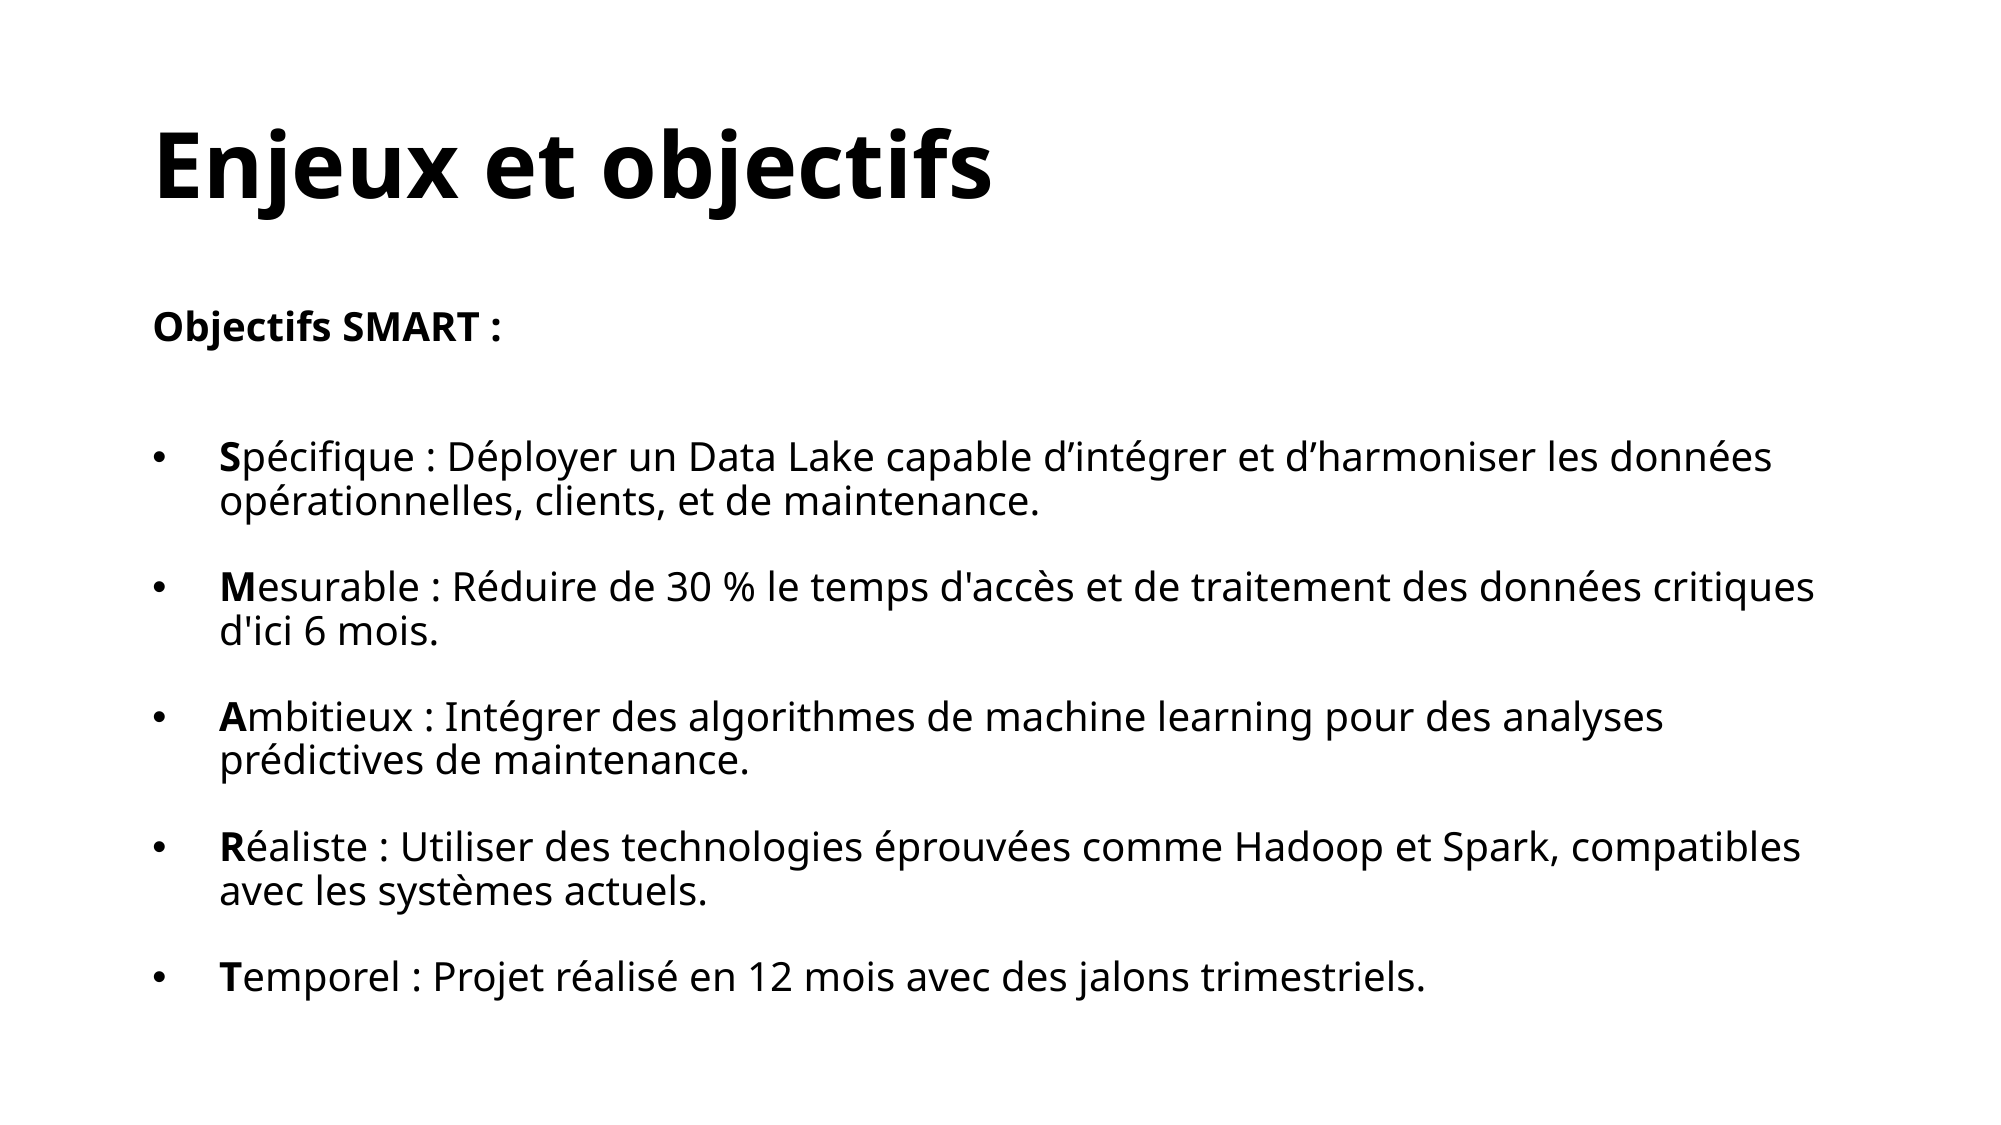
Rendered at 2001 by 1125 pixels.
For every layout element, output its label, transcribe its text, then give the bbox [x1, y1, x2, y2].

list Objectifs SMART : Spécifique : Déployer un Data Lake capable d’intégrer et d’harmoniser les données opérationnelles, clients, et de maintenance. Mesurable : Réduire de 30 % le temps d'accès et de traitement des données critiques d'ici 6 mois. Ambitieux : Intégrer des algorithmes de machine learning pour des analyses prédictives de maintenance. Réaliste : Utiliser des technologies éprouvées comme Hadoop et Spark, compatibles avec les systèmes actuels. Temporel : Projet réalisé en 12 mois avec des jalons trimestriels. [137, 299, 1863, 1014]
title Enjeux et objectifs [137, 59, 1863, 278]
